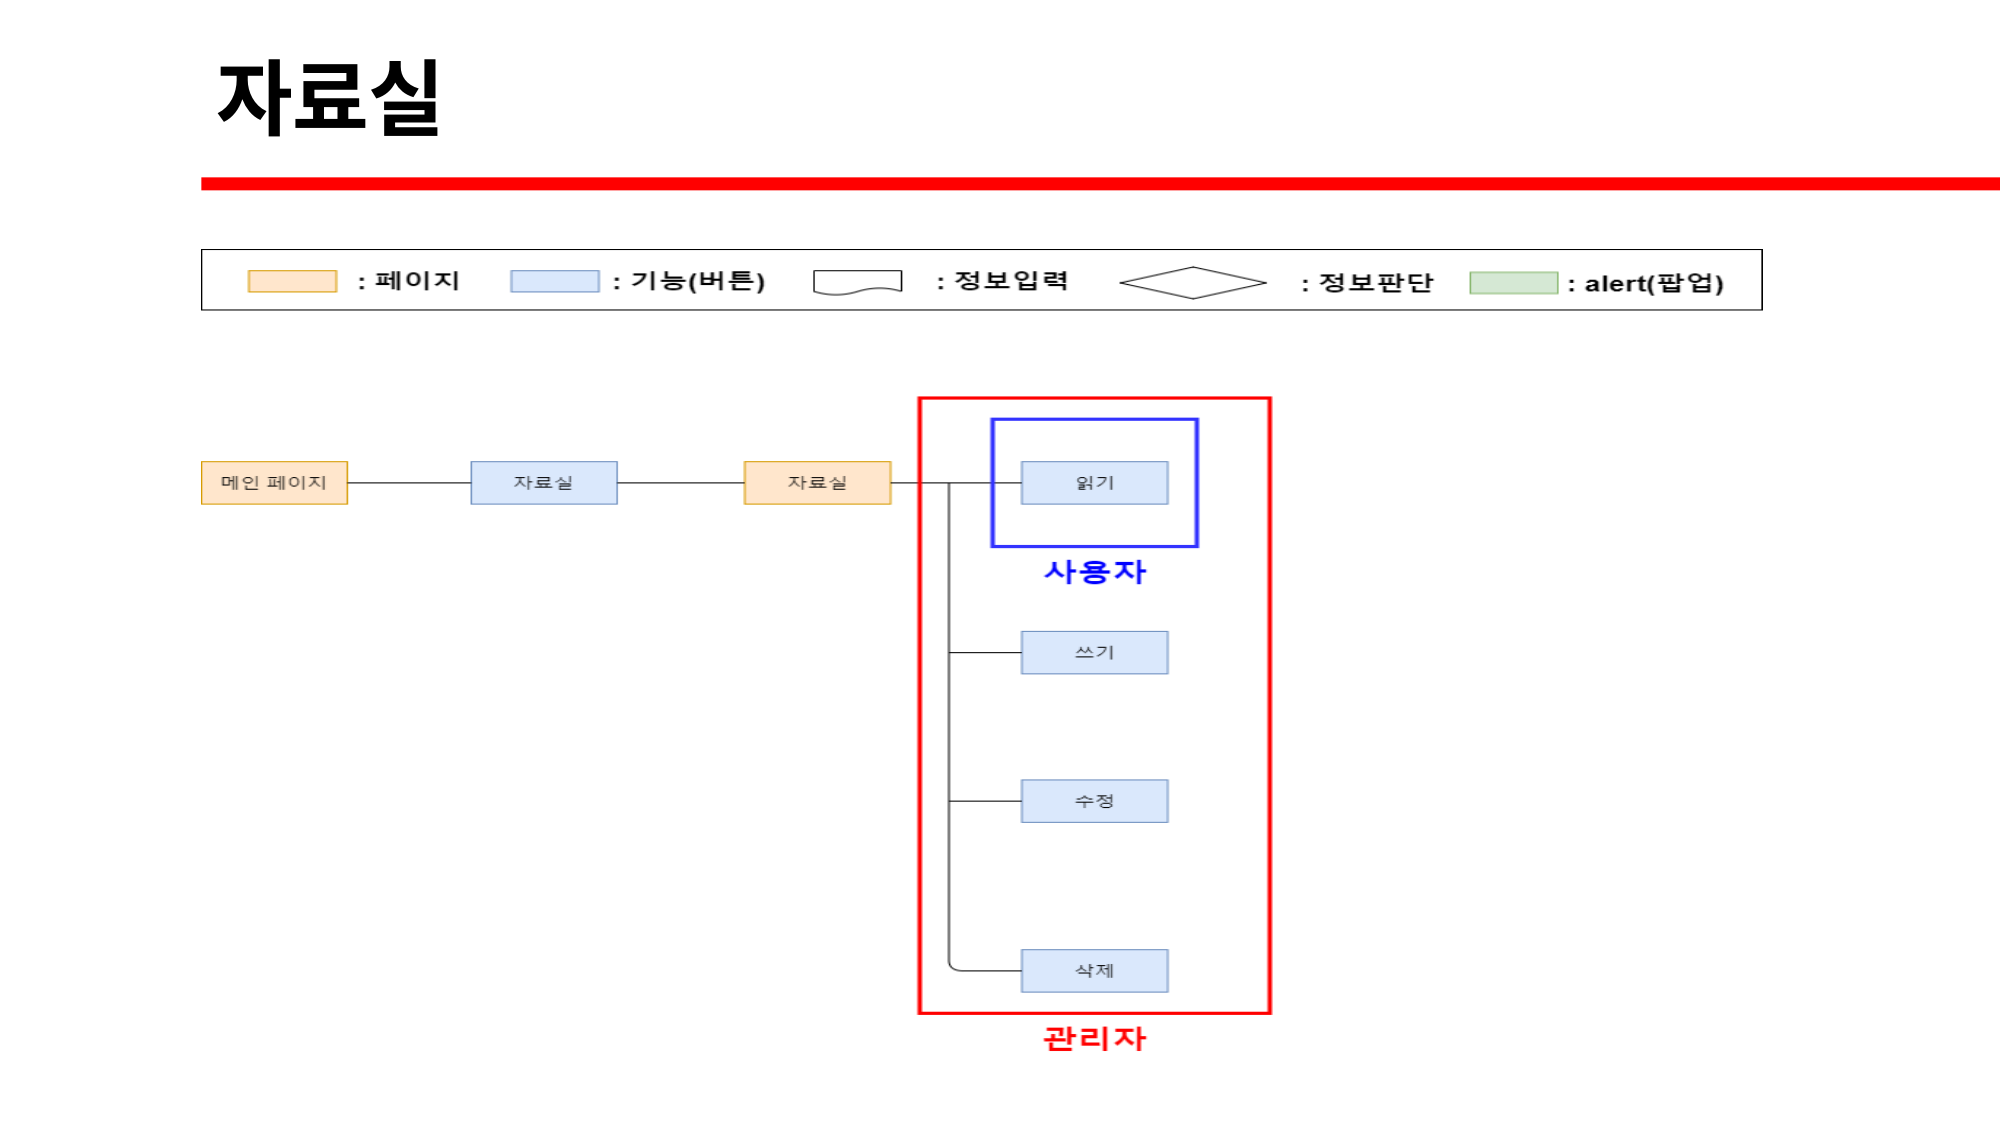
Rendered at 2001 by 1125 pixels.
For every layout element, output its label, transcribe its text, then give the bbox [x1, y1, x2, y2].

text_box 자료실 [201, 38, 981, 154]
picture [201, 249, 1763, 1068]
text_box [200, 176, 2000, 191]
